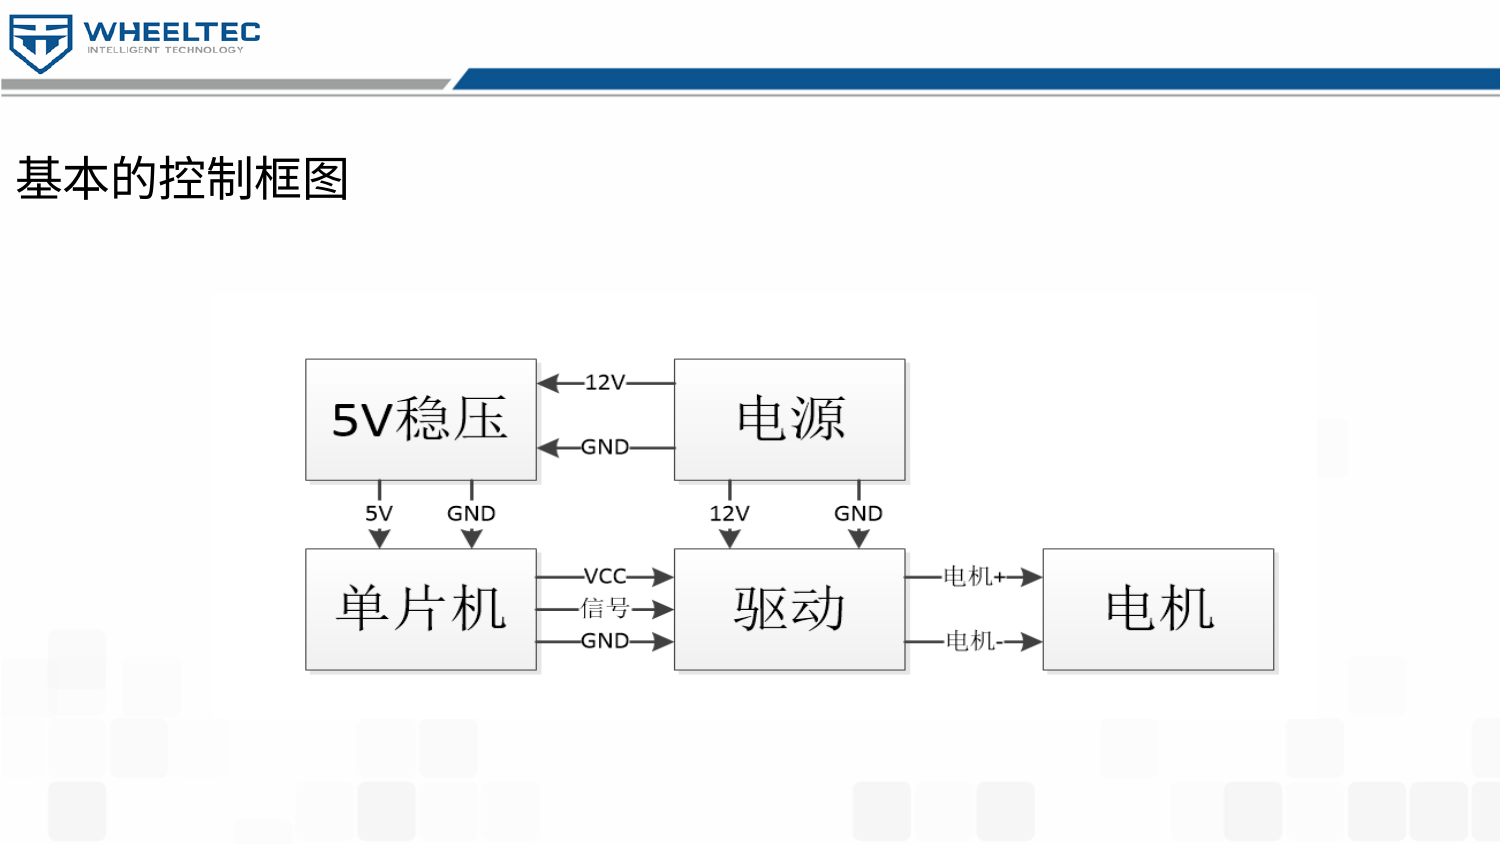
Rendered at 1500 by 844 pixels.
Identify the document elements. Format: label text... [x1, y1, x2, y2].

picture [1, 0, 1500, 140]
text_box 基本的控制框图 [0, 140, 1500, 195]
picture [1, 195, 1500, 844]
